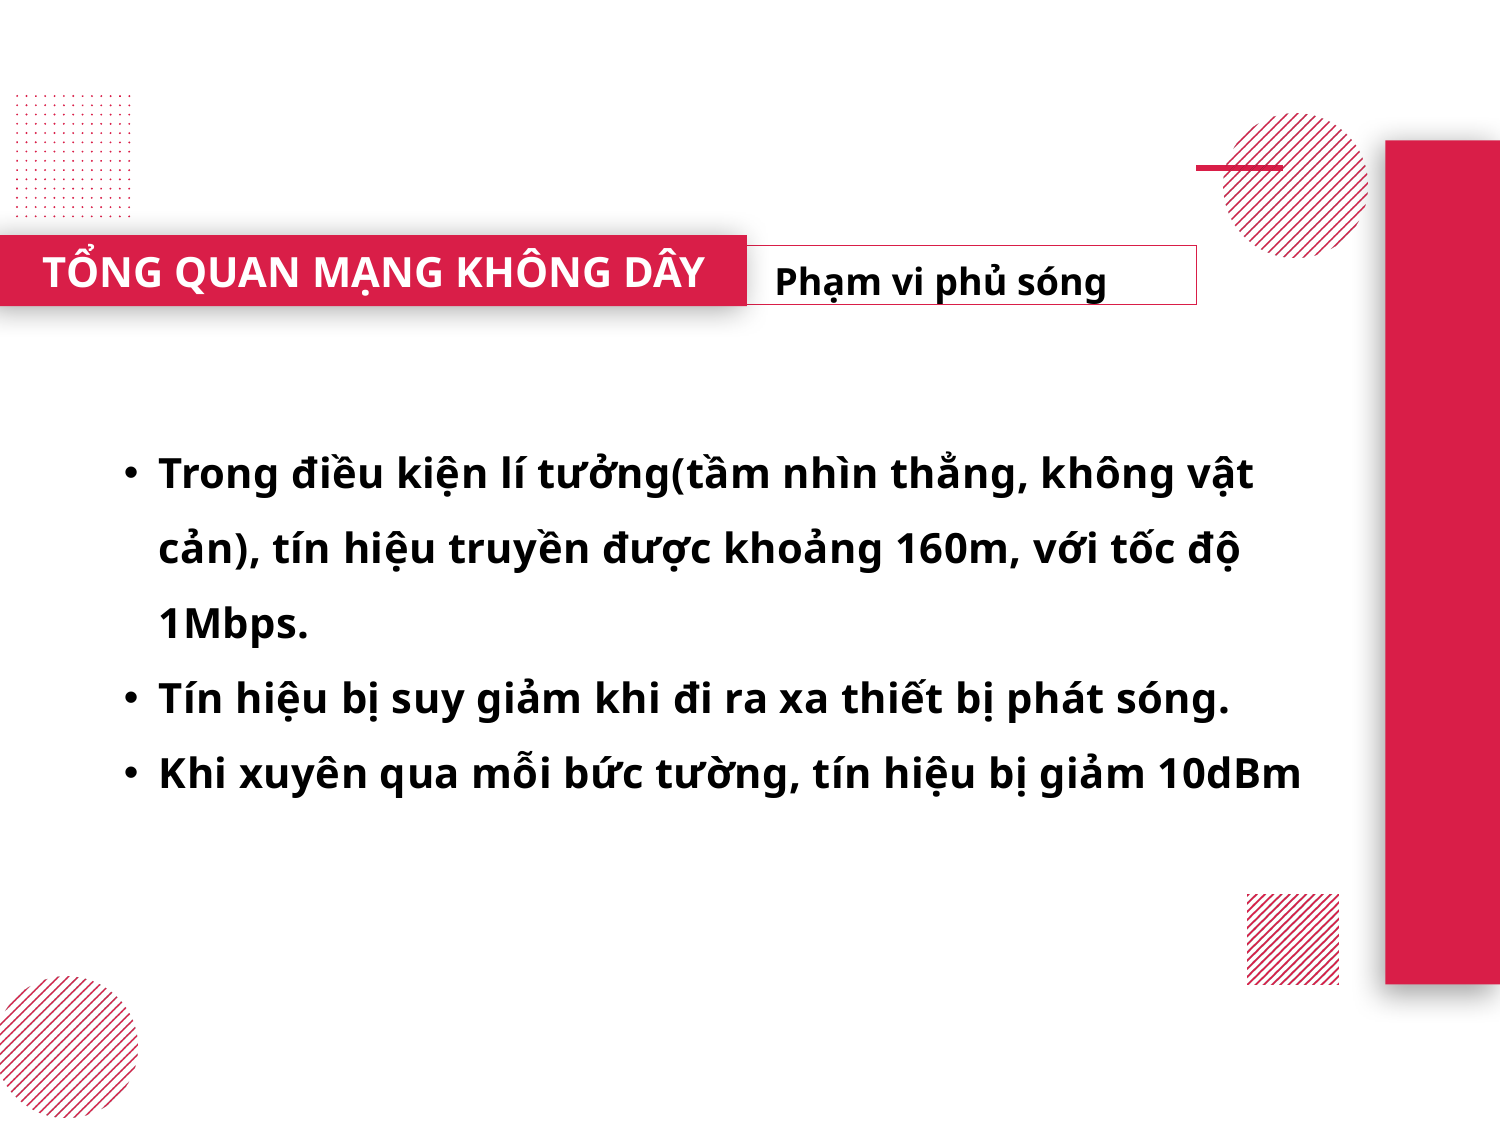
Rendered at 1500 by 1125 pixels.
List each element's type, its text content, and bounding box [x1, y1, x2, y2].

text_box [15, 94, 131, 218]
picture [1247, 894, 1339, 985]
picture [0, 976, 138, 1118]
text_box [761, 245, 1197, 305]
text_box [1384, 139, 1500, 985]
text_box TỔNG QUAN MẠNG KHÔNG DÂY [0, 234, 748, 307]
text_box Trong điều kiện lí tưởng(tầm nhìn thẳng, không vật cản), tín hiệu truyền được khoảng 160m, với tốc độ 1Mbps. Tín hiệu bị suy giảm khi đi ra xa thiết bị phát sóng. Khi xuyên qua mỗi bức tường, tín hiệu bị giảm 10dBm [108, 414, 1339, 805]
text_box Phạm vi phủ sóng [758, 250, 1123, 311]
picture [1223, 113, 1368, 258]
